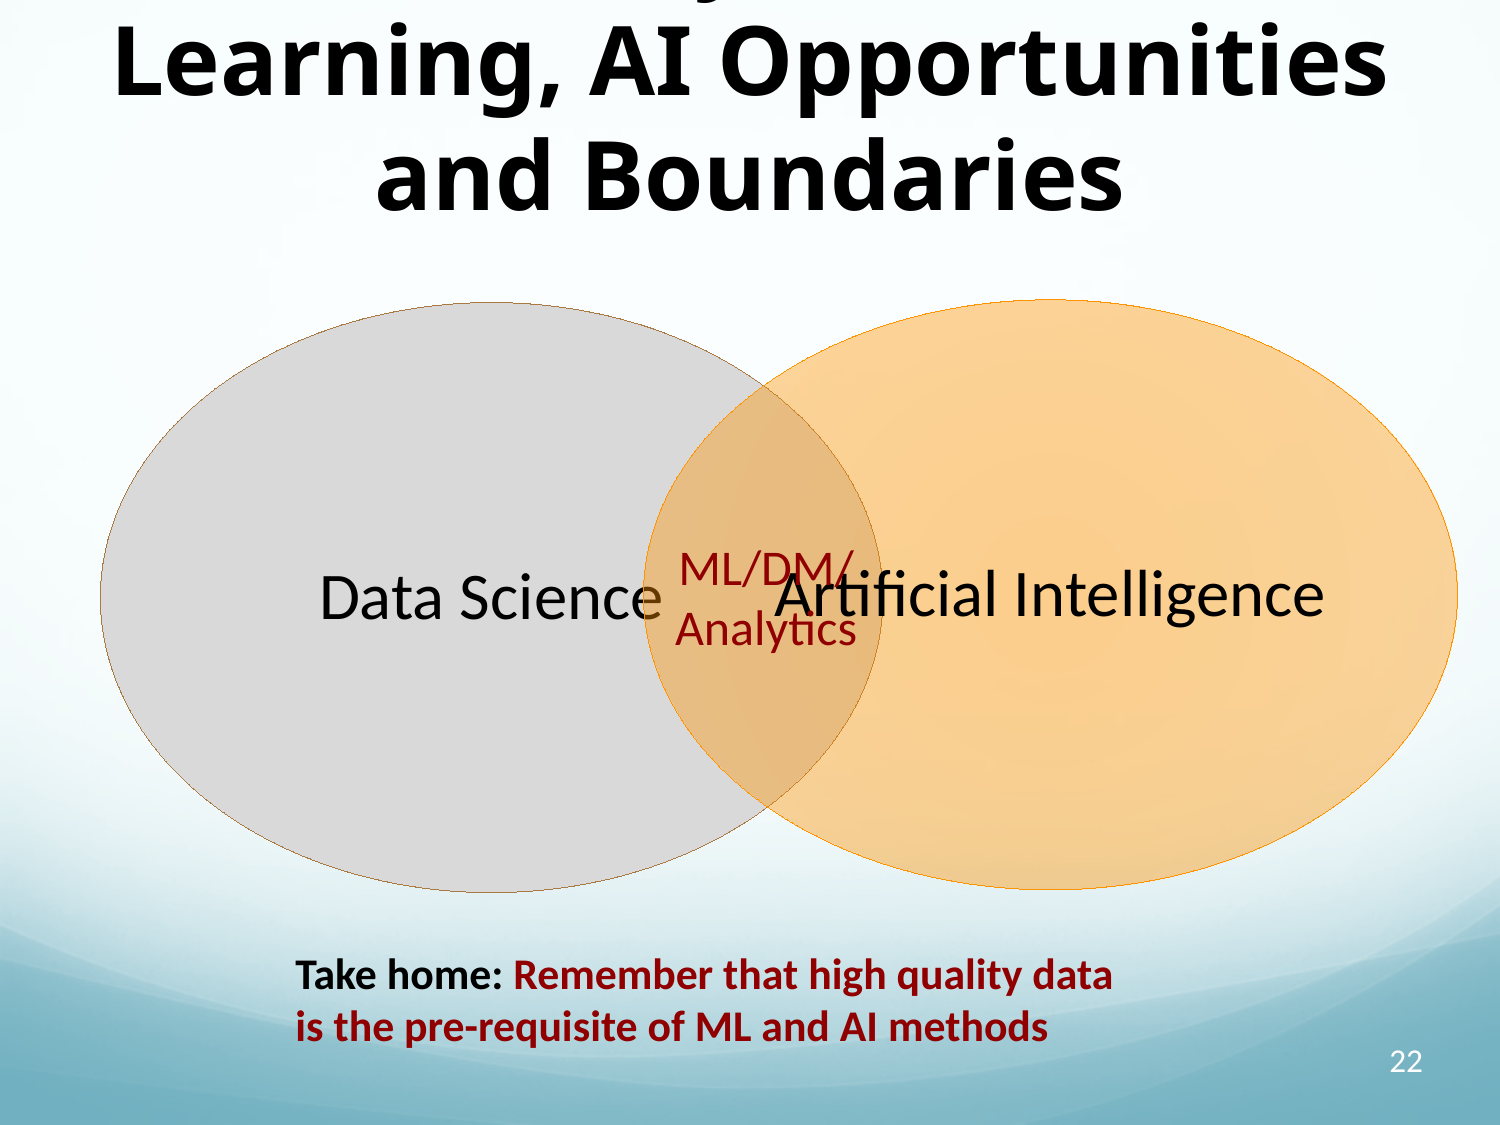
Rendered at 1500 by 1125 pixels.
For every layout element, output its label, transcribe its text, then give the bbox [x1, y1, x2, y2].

slide_number 22 [1087, 1029, 1438, 1090]
text_box Take home: Remember that high quality data is the pre-requisite of ML and AI methods [280, 938, 1130, 1058]
title Summary: Machine Learning, AI Opportunities and Boundaries [90, 17, 1410, 237]
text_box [31, 298, 1458, 894]
